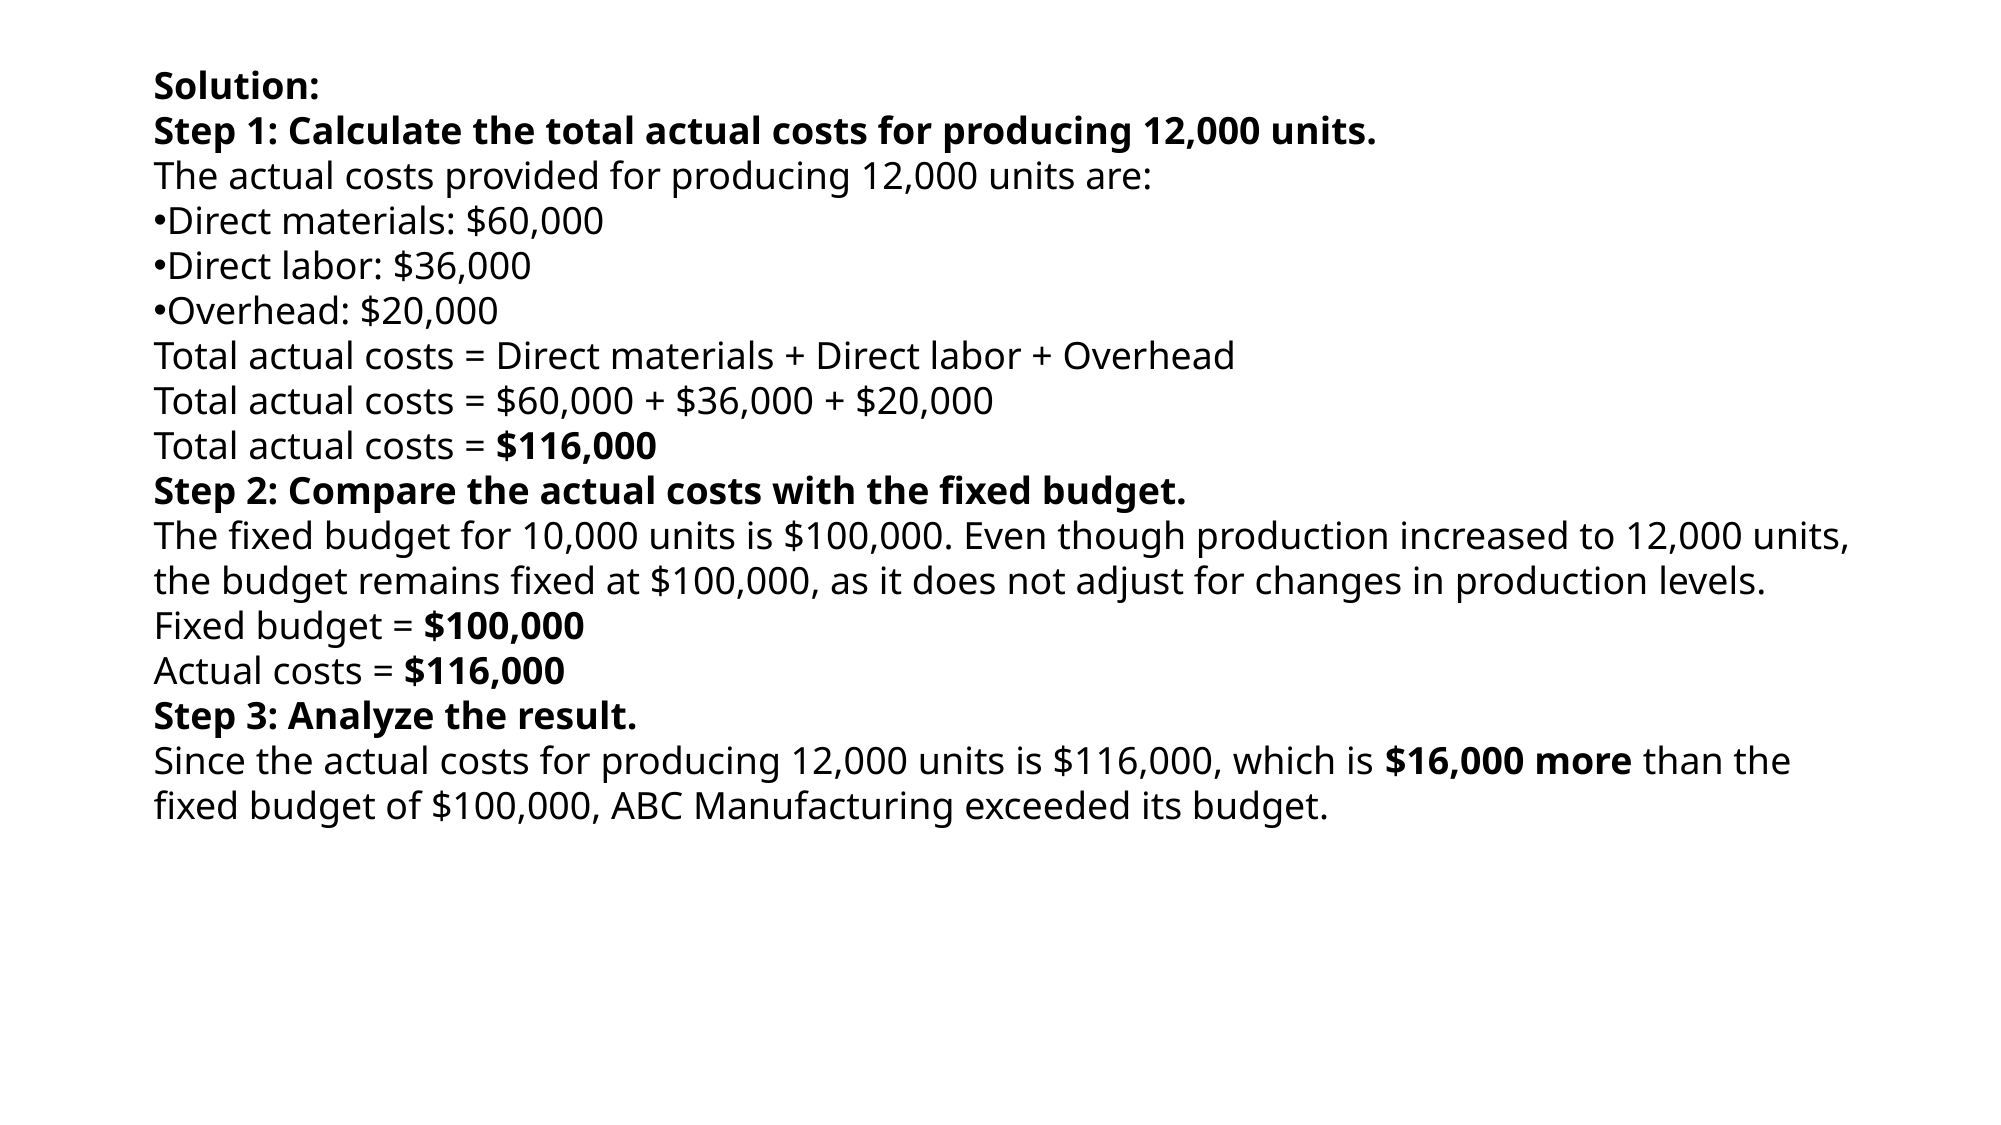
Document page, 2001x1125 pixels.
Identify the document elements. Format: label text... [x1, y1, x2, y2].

text_box Solution: Step 1: Calculate the total actual costs for producing 12,000 units. The actual costs provided for producing 12,000 units are: Direct materials: $60,000 Direct labor: $36,000 Overhead: $20,000 Total actual costs = Direct materials + Direct labor + Overhead Total actual costs = $60,000 + $36,000 + $20,000 Total actual costs = $116,000 Step 2: Compare the actual costs with the fixed budget. The fixed budget for 10,000 units is $100,000. Even though production increased to 12,000 units, the budget remains fixed at $100,000, as it does not adjust for changes in production levels. Fixed budget = $100,000 Actual costs = $116,000 Step 3: Analyze the result. Since the actual costs for producing 12,000 units is $116,000, which is $16,000 more than the fixed budget of $100,000, ABC Manufacturing exceeded its budget. [138, 55, 1901, 835]
